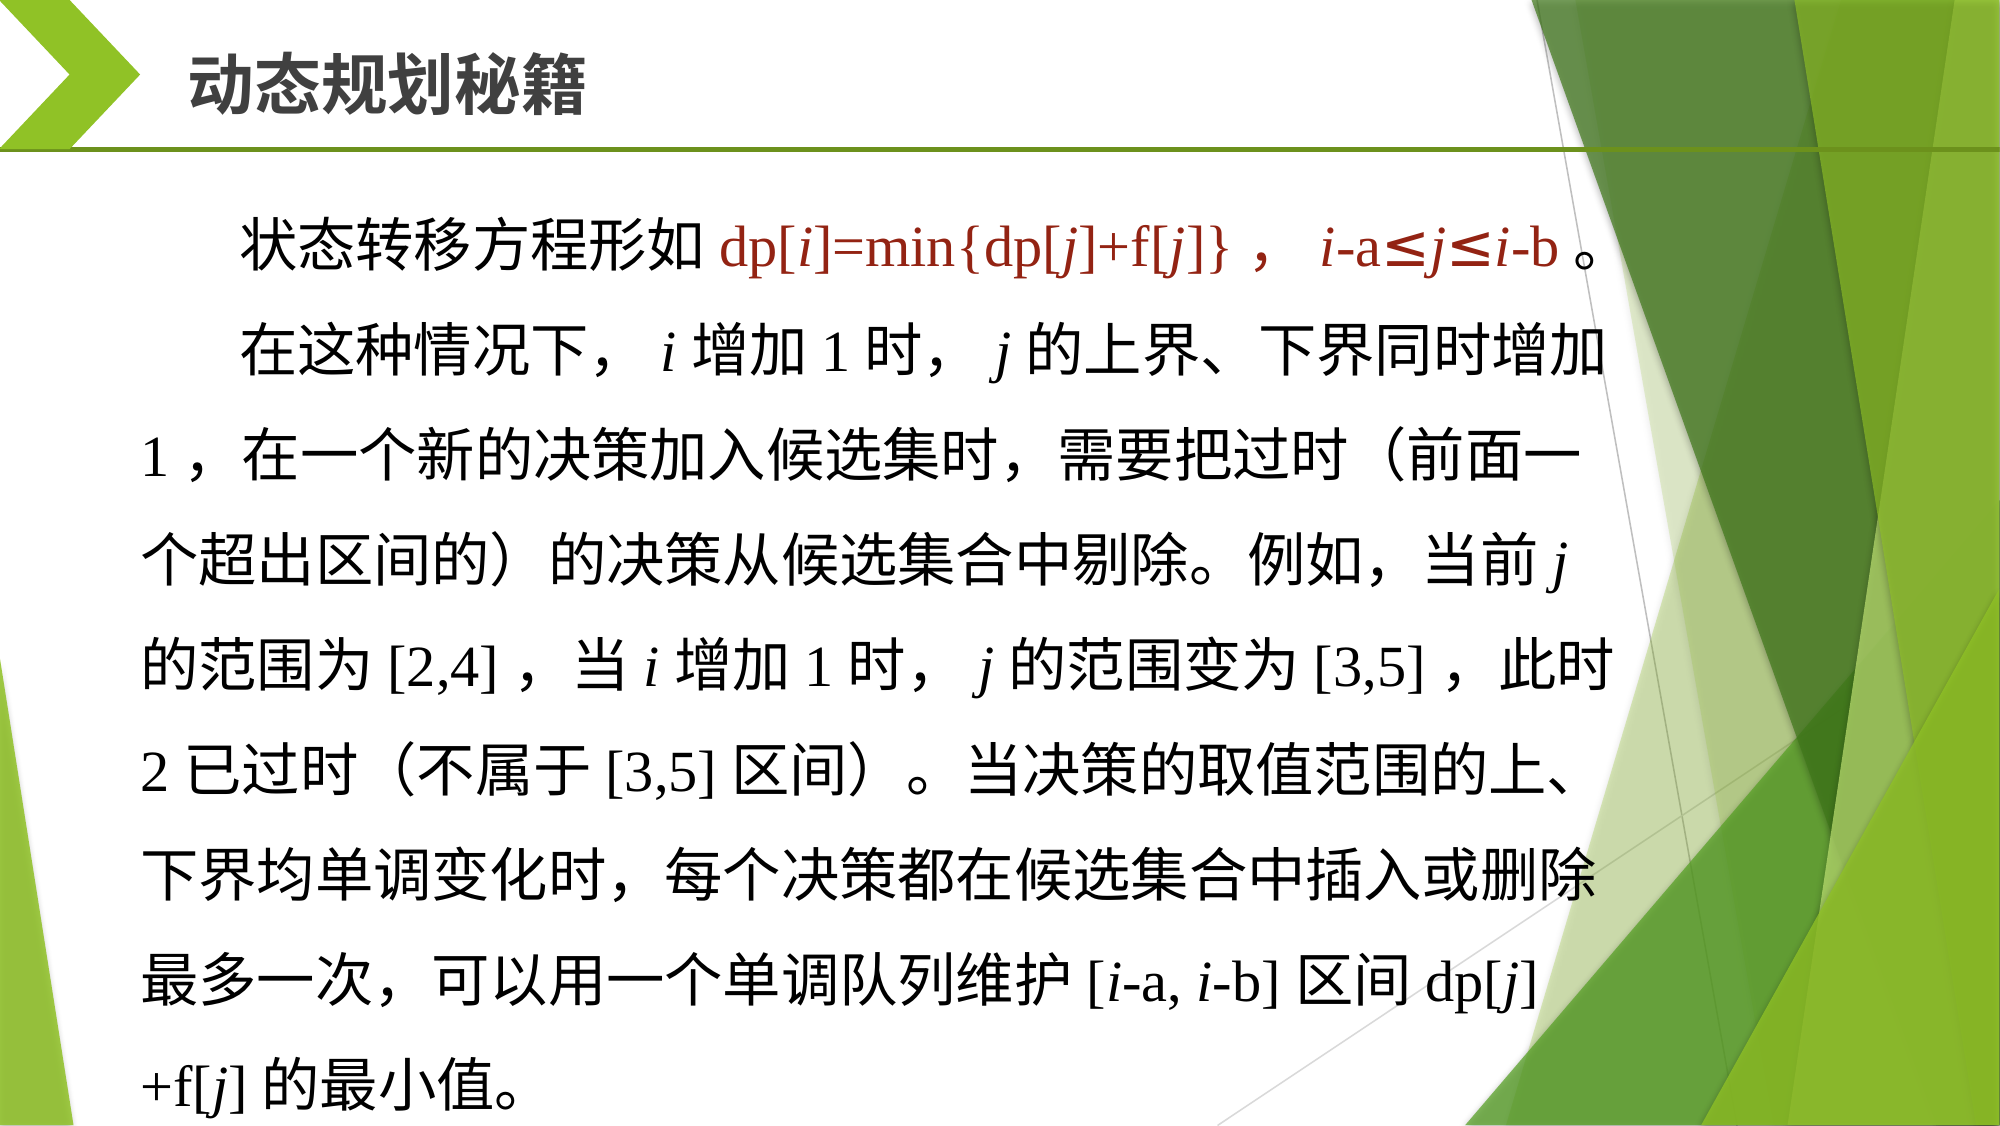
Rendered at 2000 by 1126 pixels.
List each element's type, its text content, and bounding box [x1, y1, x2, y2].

text_box 状态转移方程形如dp[i]=min{dp[j]+f[j]}，i-a≤j≤i-b。 在这种情况下，i增加1时，j的上界、下界同时增加1，在一个新的决策加入候选集时，需要把过时（前面一个超出区间的）的决策从候选集合中剔除。例如，当前j的范围为[2,4]，当i增加1时，j的范围变为[3,5]，此时2已过时（不属于[3,5]区间）。当决策的取值范围的上、下界均单调变化时，每个决策都在候选集合中插入或删除最多一次，可以用一个单调队列维护[i-a, i-b]区间dp[j]+f[j]的最小值。 [125, 165, 1650, 1126]
text_box [0, 0, 142, 148]
text_box 动态规划秘籍 [173, 35, 823, 131]
